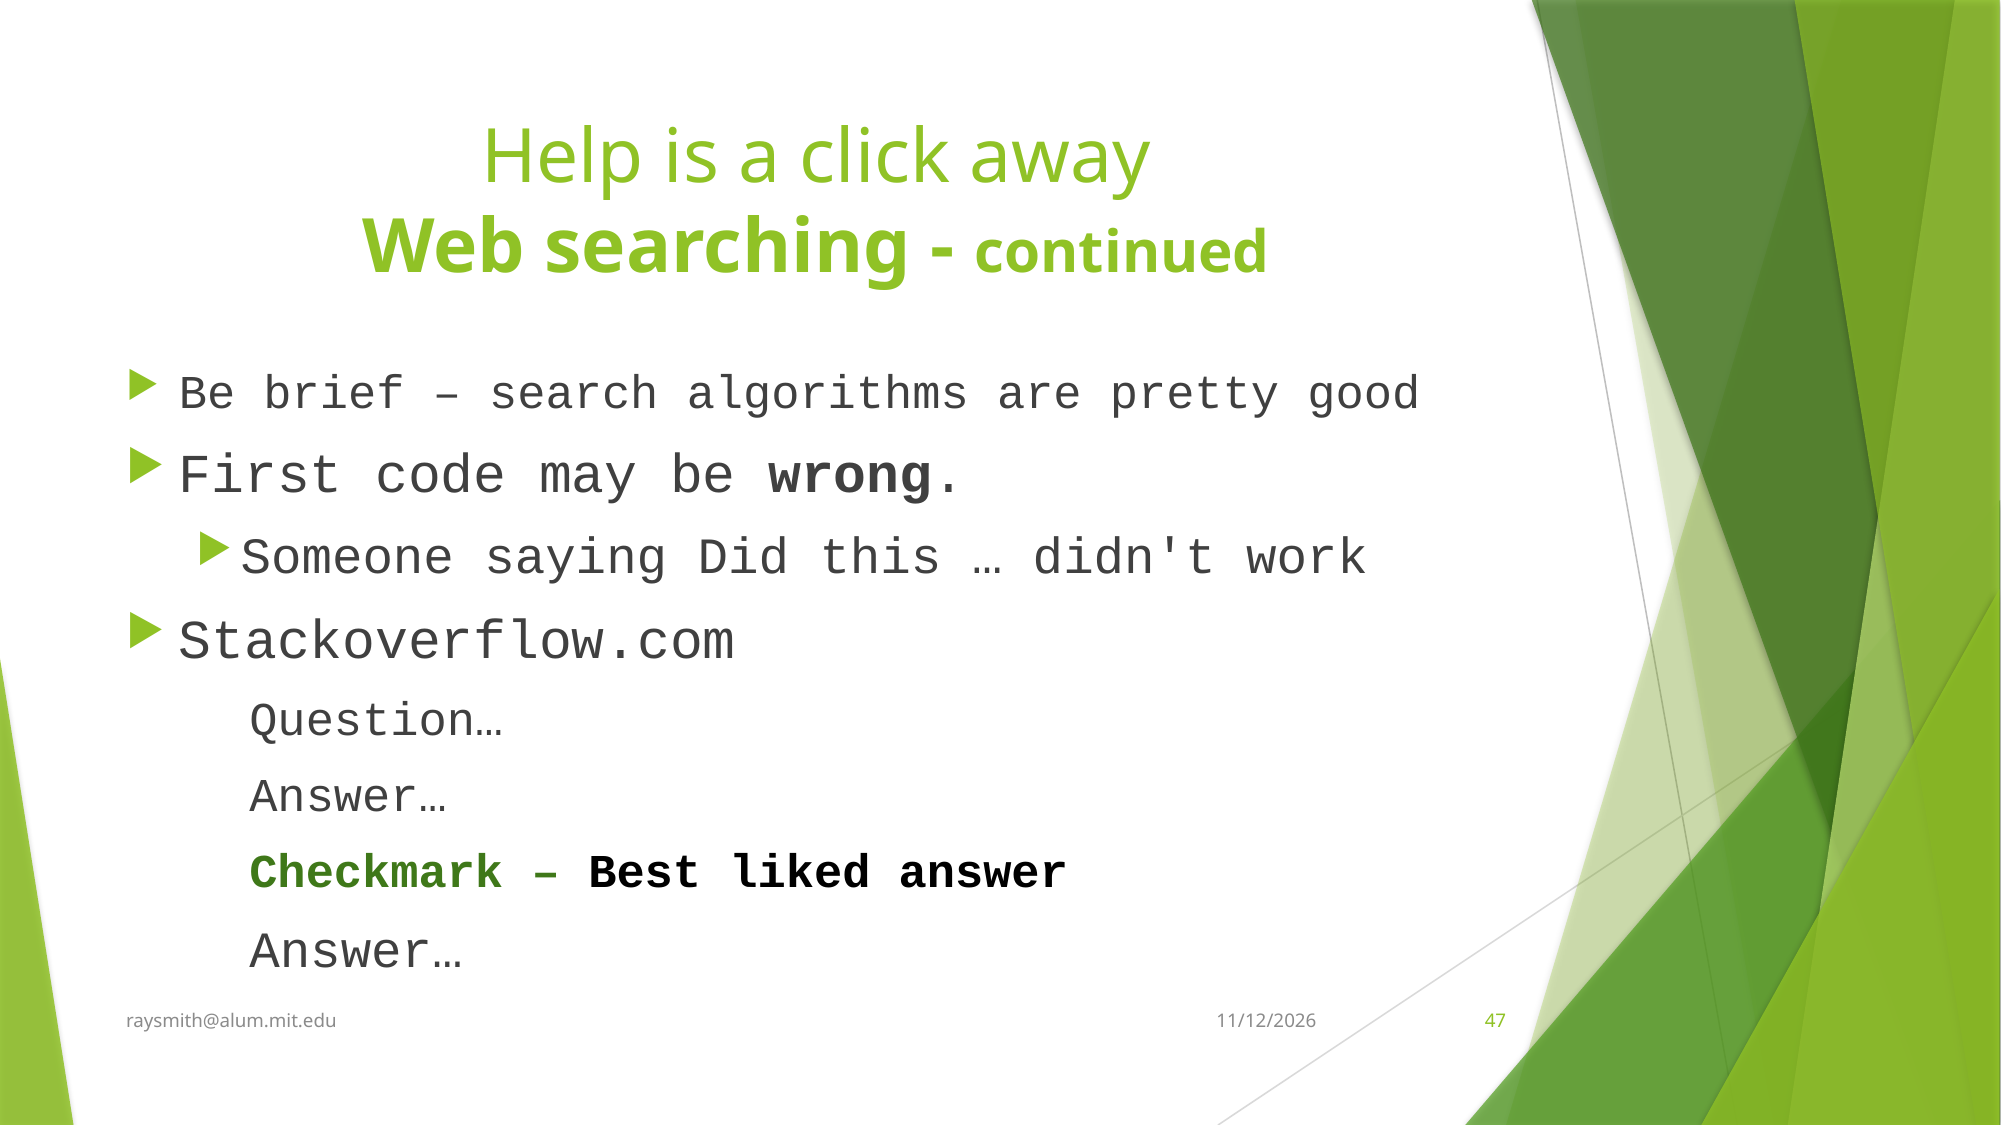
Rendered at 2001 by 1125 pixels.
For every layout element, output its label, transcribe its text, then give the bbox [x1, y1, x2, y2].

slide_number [1181, 991, 1332, 1051]
title Help is a click away Web searching - continued [111, 99, 1522, 317]
slide_number 47 [1409, 991, 1522, 1051]
list Be brief – search algorithms are pretty good First code may be wrong. Someone saying Did this … didn't work Stackoverflow.com Question… Answer… Checkmark – Best liked answer Answer… [111, 354, 1522, 992]
footer raysmith@alum.mit.edu [111, 991, 1145, 1051]
